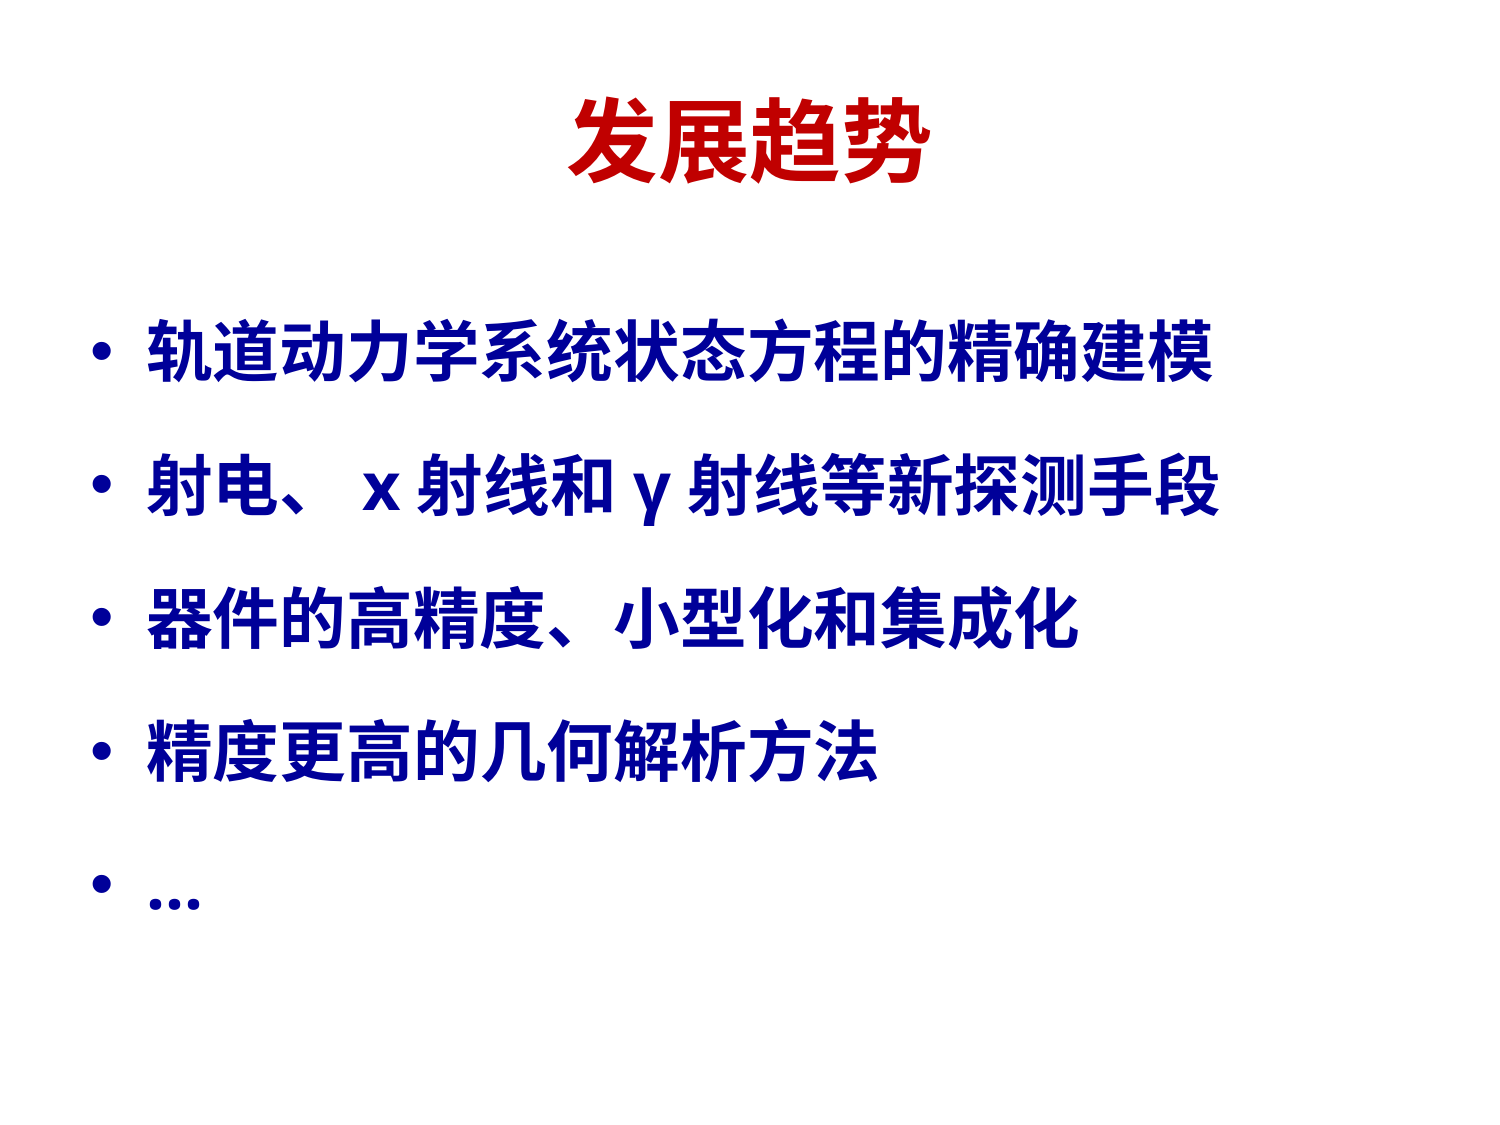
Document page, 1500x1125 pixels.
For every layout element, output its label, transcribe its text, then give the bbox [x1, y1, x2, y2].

list 轨道动力学系统状态方程的精确建模 射电、x射线和γ射线等新探测手段 器件的高精度、小型化和集成化 精度更高的几何解析方法 … [75, 262, 1425, 1005]
title 发展趋势 [75, 45, 1425, 233]
